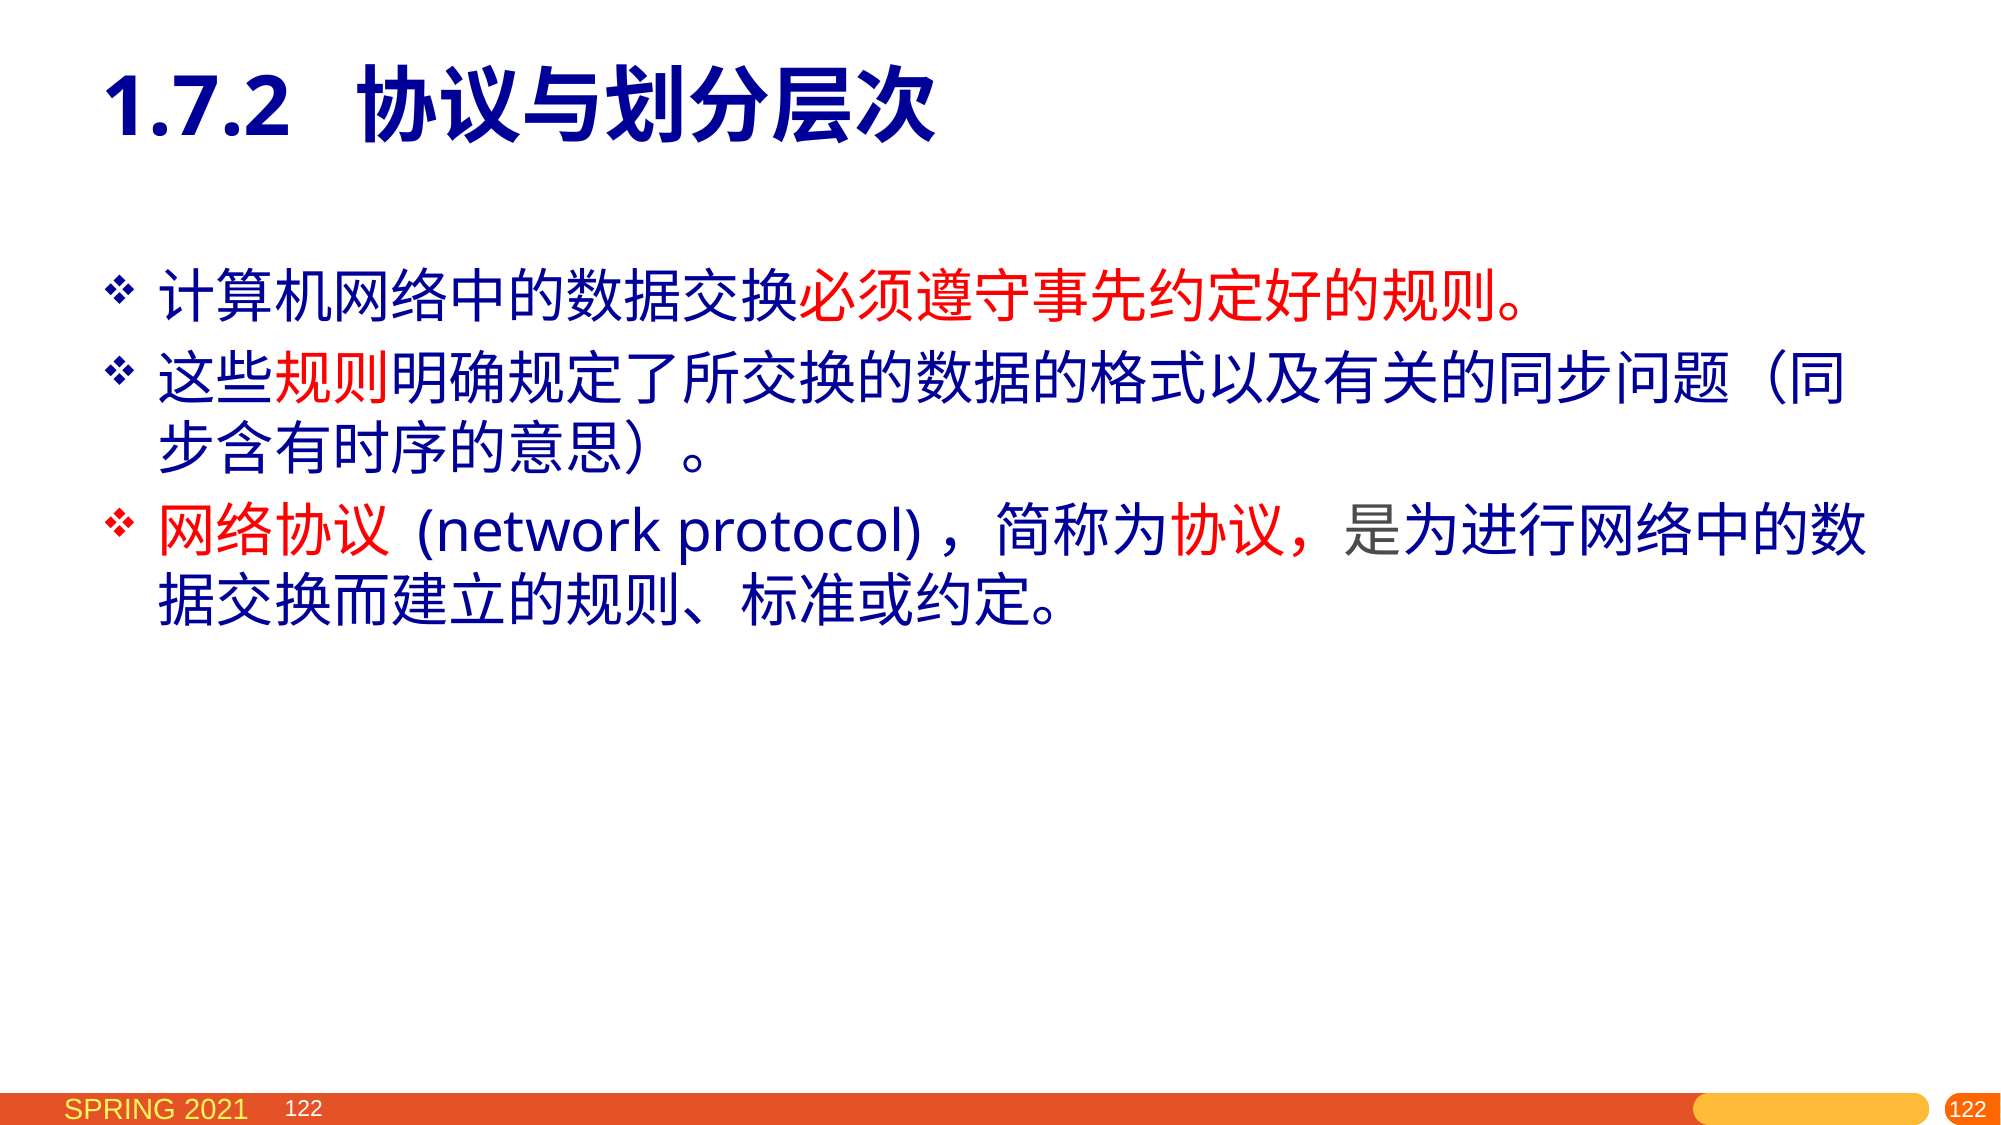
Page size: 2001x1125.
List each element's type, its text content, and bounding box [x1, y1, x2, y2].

list 计算机网络中的数据交换必须遵守事先约定好的规则。 这些规则明确规定了所交换的数据的格式以及有关的同步问题（同步含有时序的意思）。 网络协议 (network protocol)，简称为协议，是为进行网络中的数据交换而建立的规则、标准或约定。 [86, 252, 1914, 1047]
title 1.7.2 协议与划分层次 [86, 42, 1914, 161]
